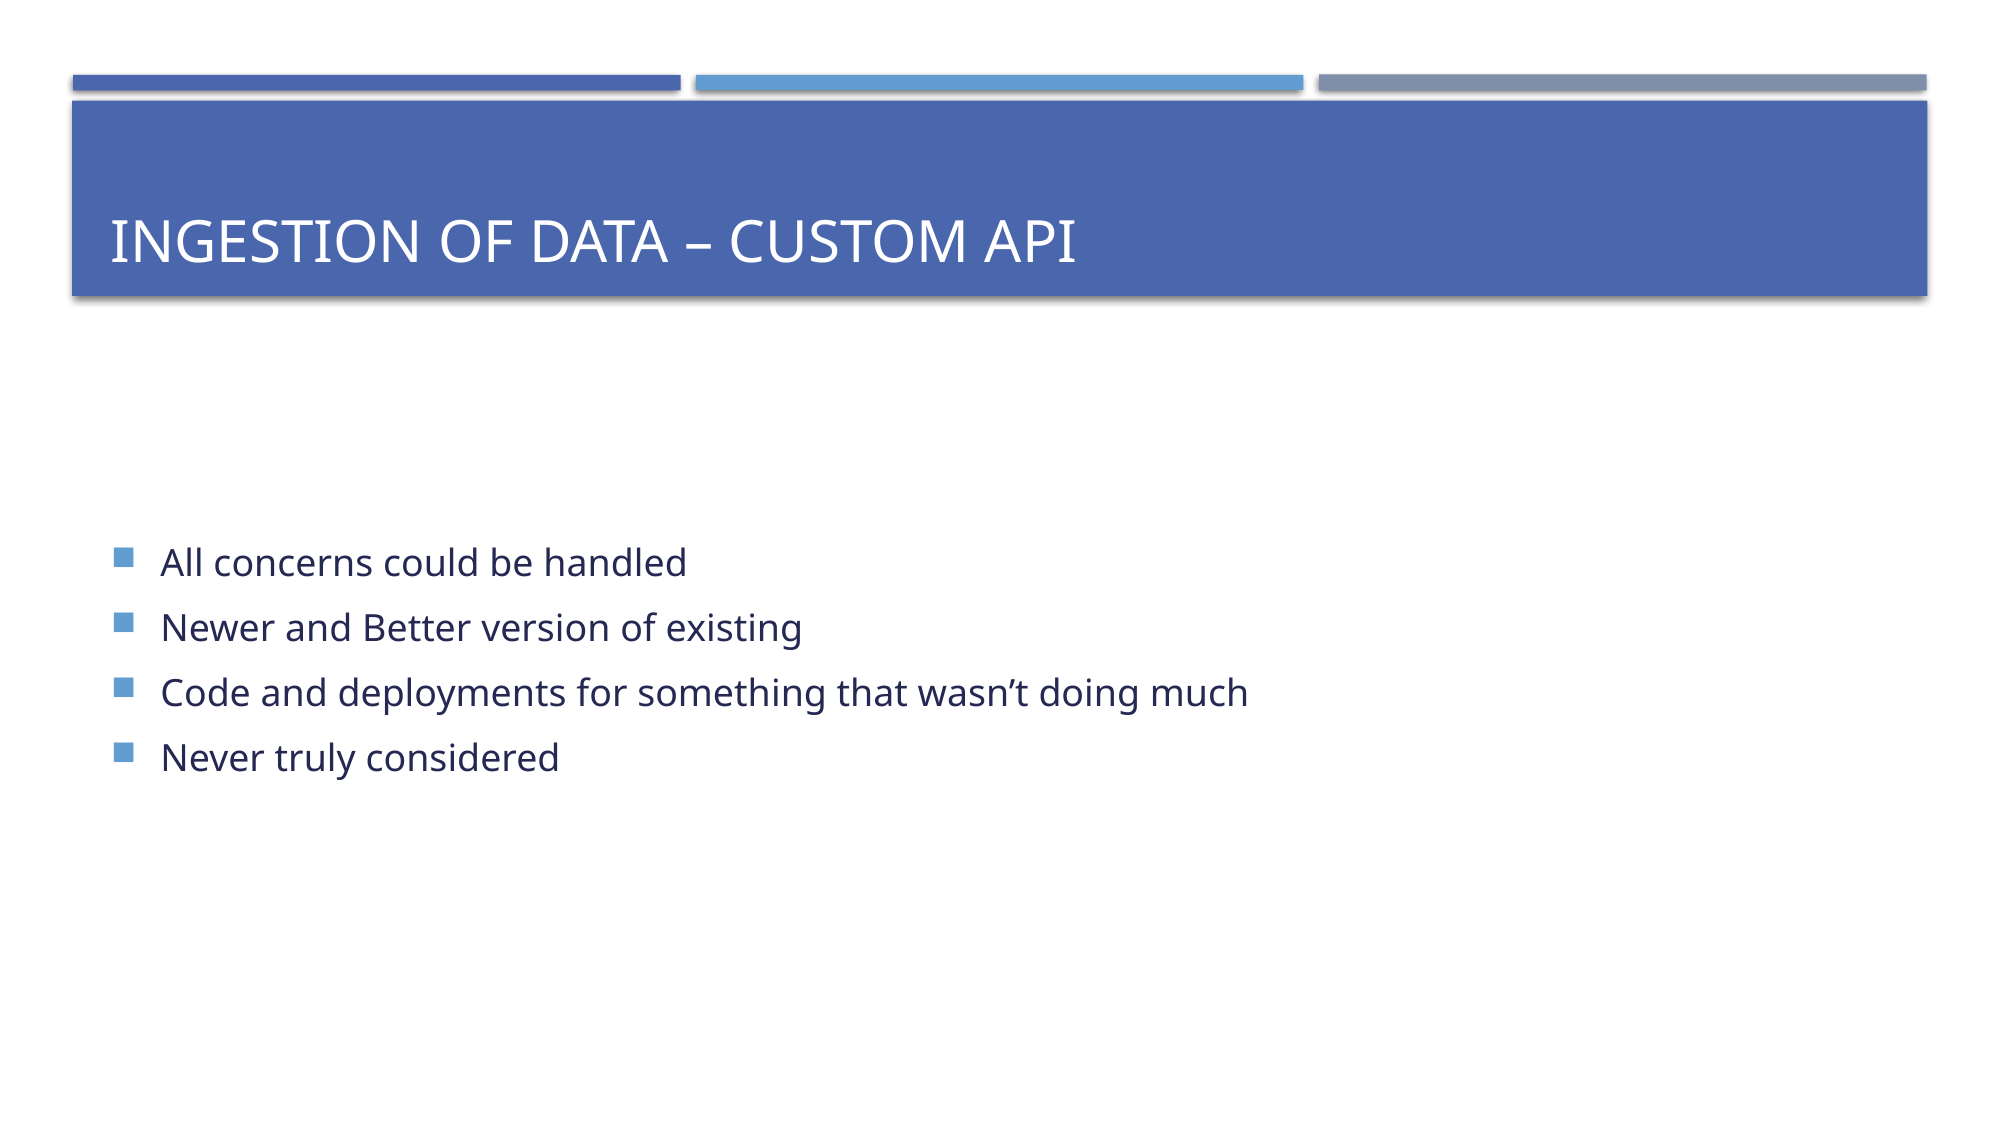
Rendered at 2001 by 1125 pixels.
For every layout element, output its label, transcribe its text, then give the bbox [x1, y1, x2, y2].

list All concerns could be handled Newer and Better version of existing Code and deployments for something that wasn’t doing much Never truly considered [95, 357, 1905, 962]
title Ingestion of Data – Custom API [95, 115, 1905, 282]
